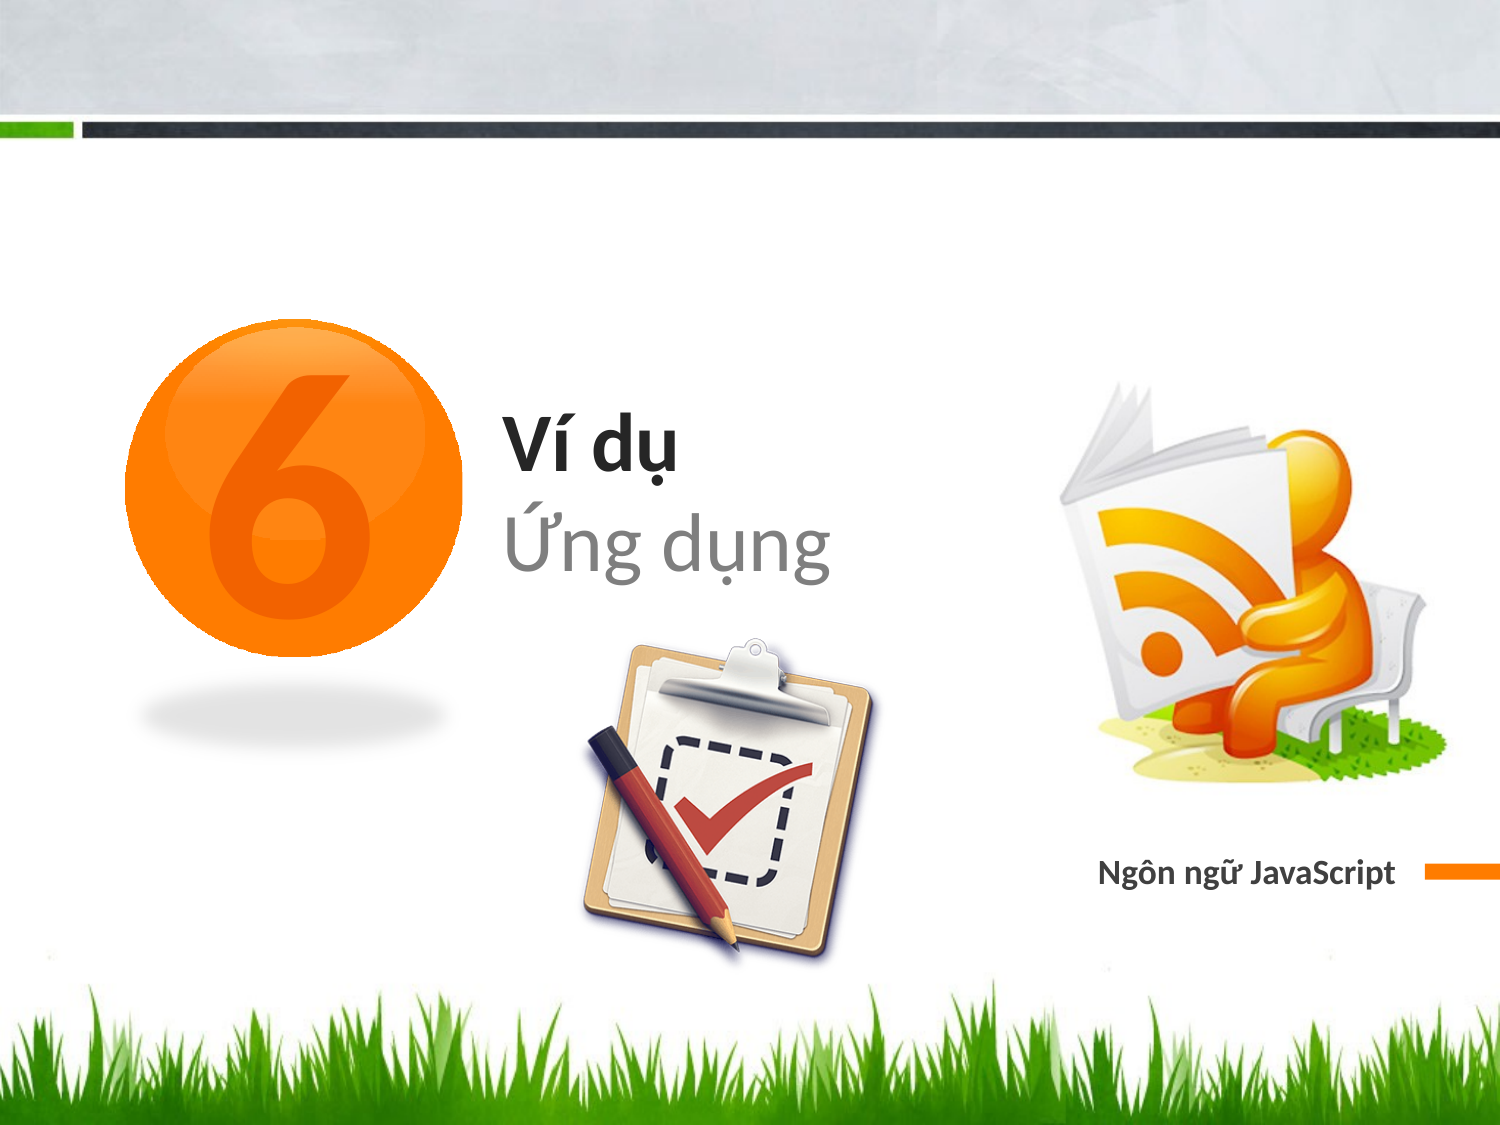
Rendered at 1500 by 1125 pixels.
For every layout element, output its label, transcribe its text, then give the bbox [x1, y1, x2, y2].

text_box Ngôn ngữ JavaScript [1095, 847, 1401, 892]
text_box 6 [196, 260, 381, 688]
text_box Ví dụ Ứng dụng [500, 386, 838, 589]
text_box [562, 637, 900, 975]
text_box [1012, 362, 1463, 813]
picture [0, 0, 1500, 1125]
